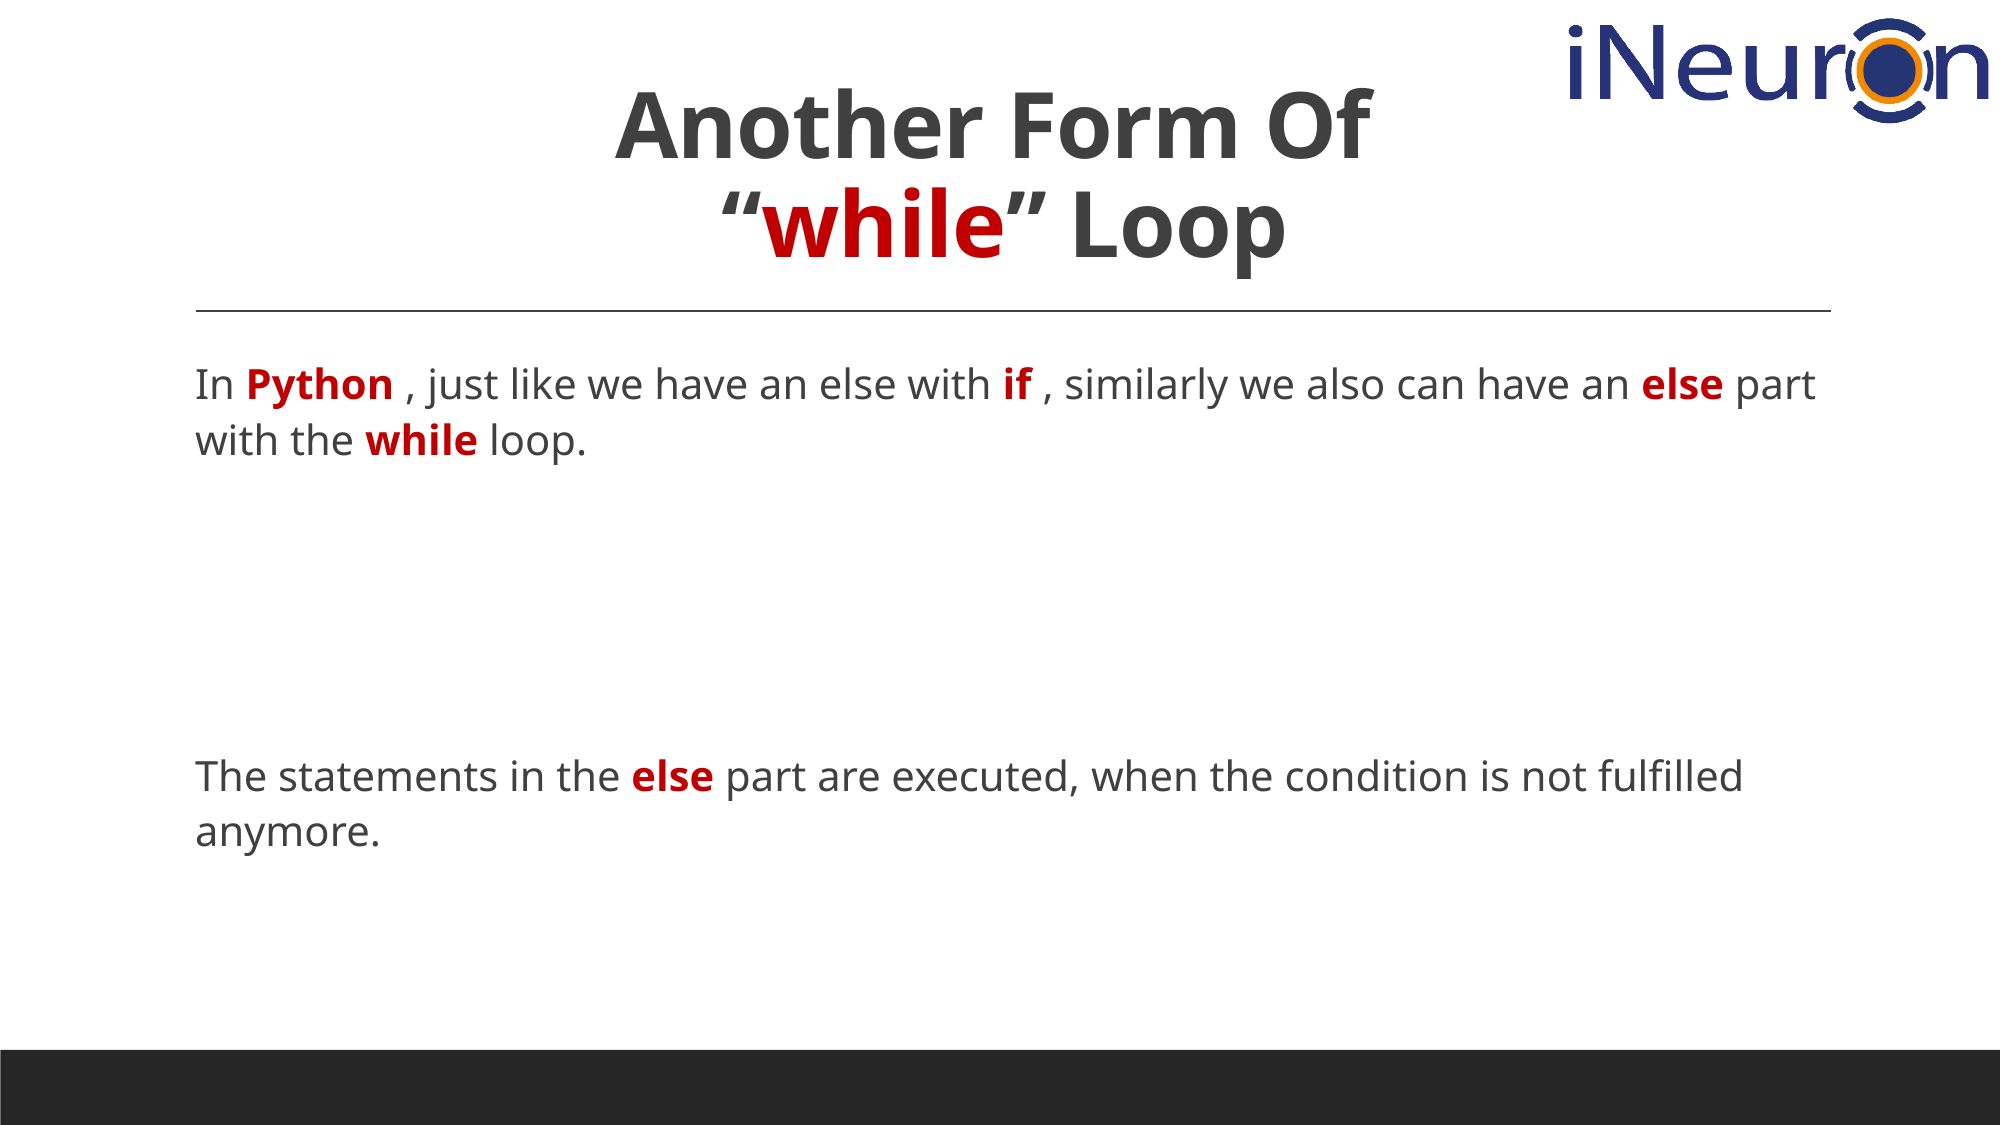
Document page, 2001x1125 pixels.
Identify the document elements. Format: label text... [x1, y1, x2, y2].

list In Python , just like we have an else with if , similarly we also can have an else part with the while loop. The statements in the else part are executed, when the condition is not fulfilled anymore. [180, 345, 1830, 963]
title Another Form Of “while” Loop [180, 47, 1830, 285]
picture [1560, 7, 1997, 127]
